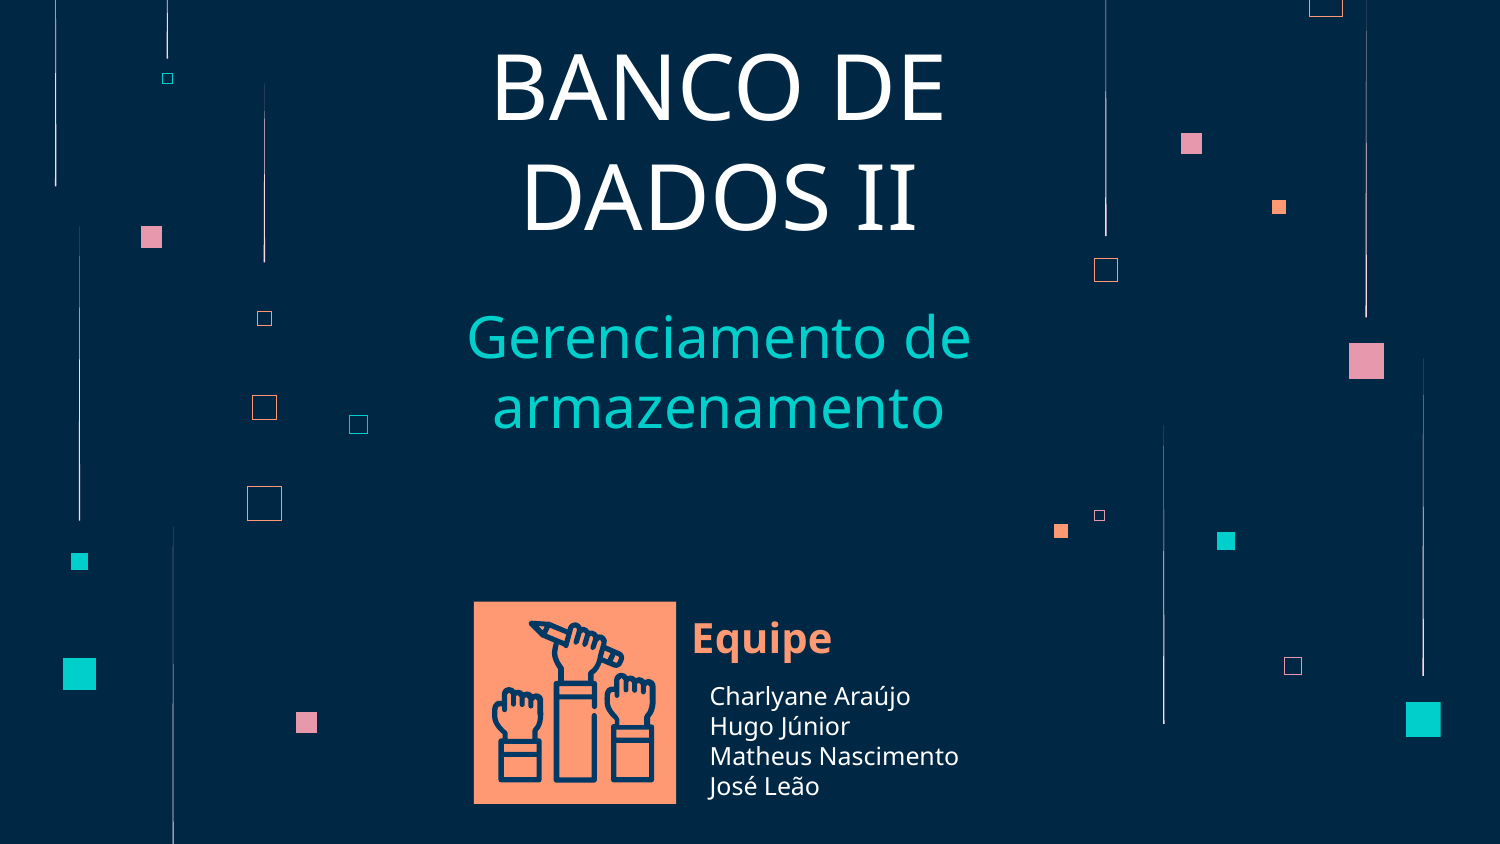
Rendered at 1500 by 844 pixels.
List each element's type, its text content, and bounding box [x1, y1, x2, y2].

text_box Gerenciamento de armazenamento [443, 338, 994, 455]
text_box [473, 589, 1027, 818]
text_box BANCO DE DADOS II [358, 91, 1080, 264]
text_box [1308, 0, 1343, 17]
